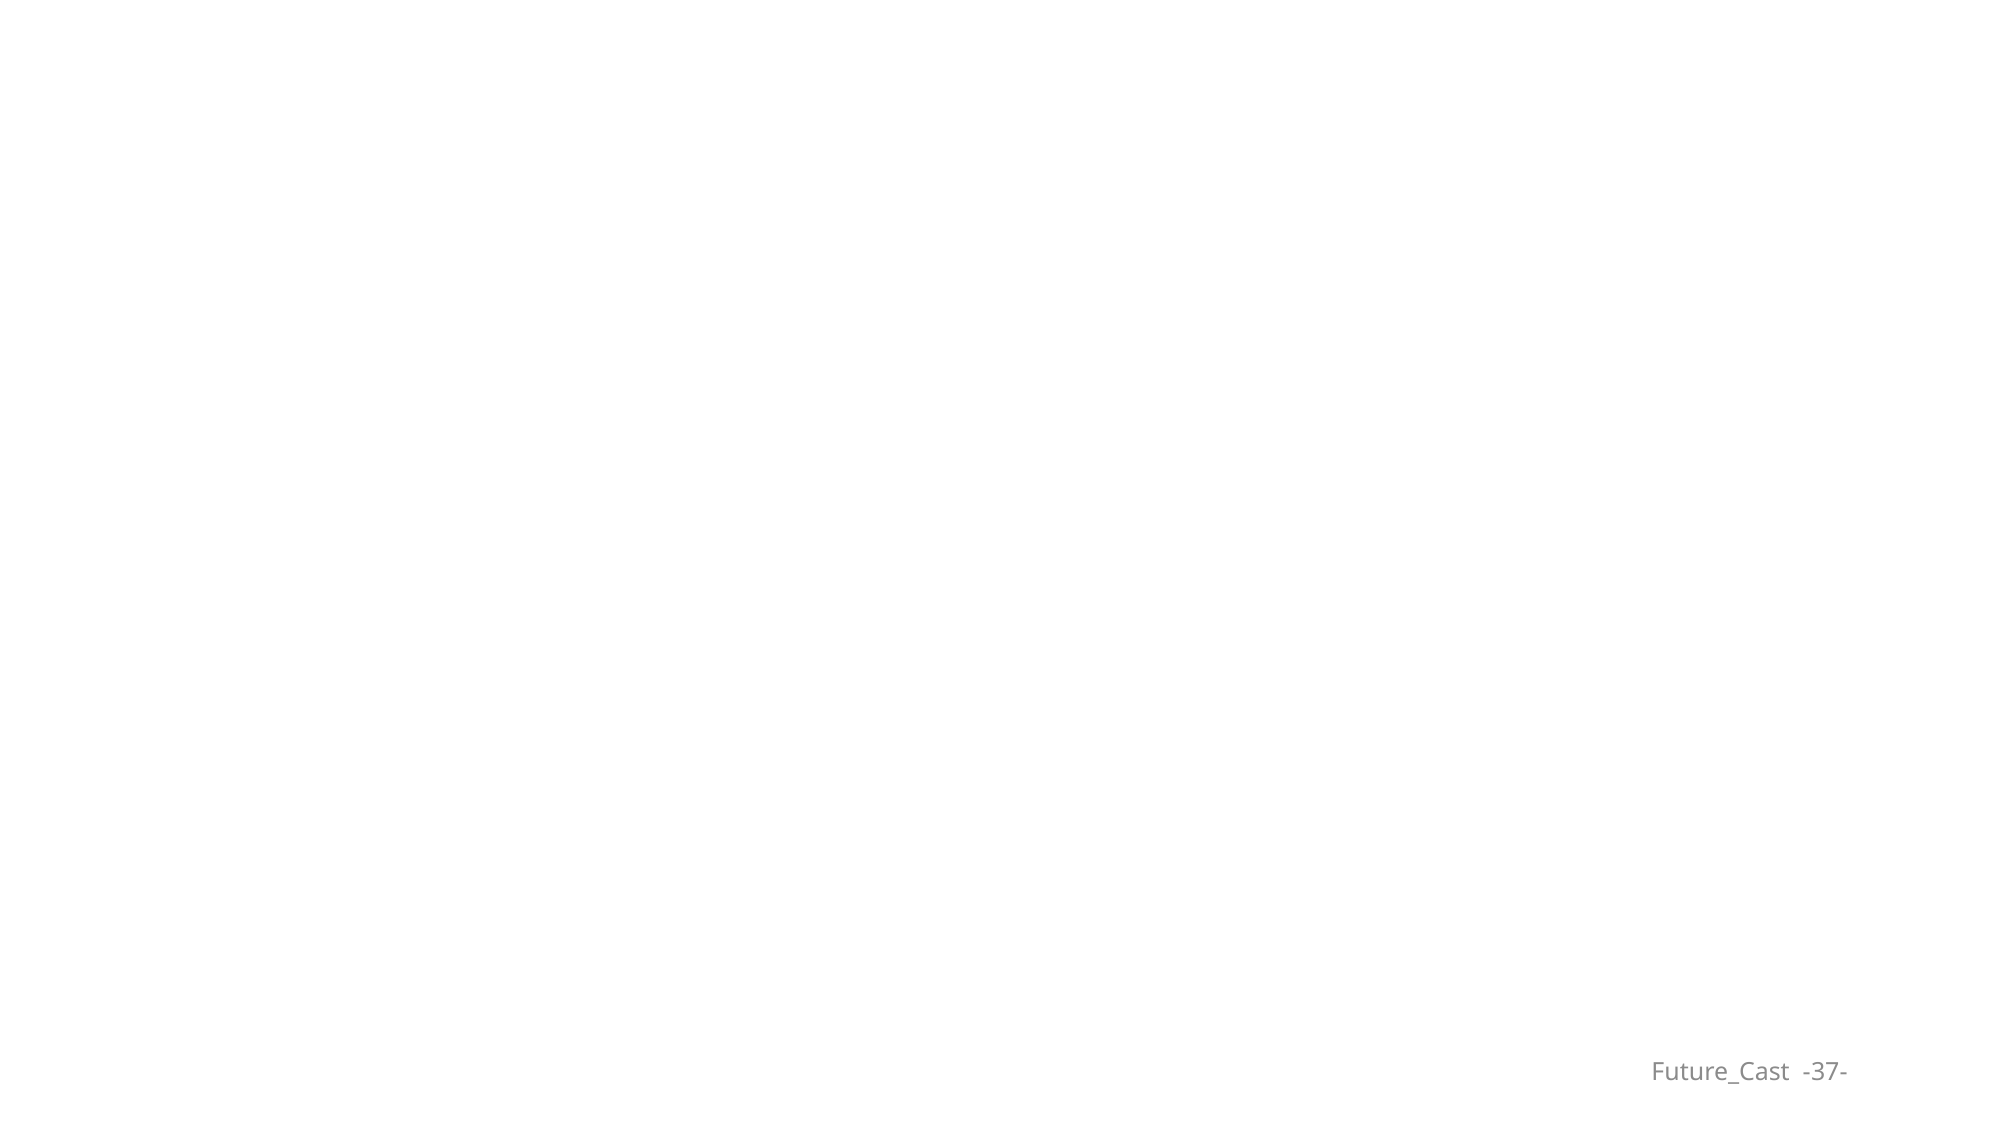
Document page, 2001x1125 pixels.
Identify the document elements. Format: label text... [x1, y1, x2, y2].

slide_number Future_Cast -37- [1412, 1042, 1863, 1103]
